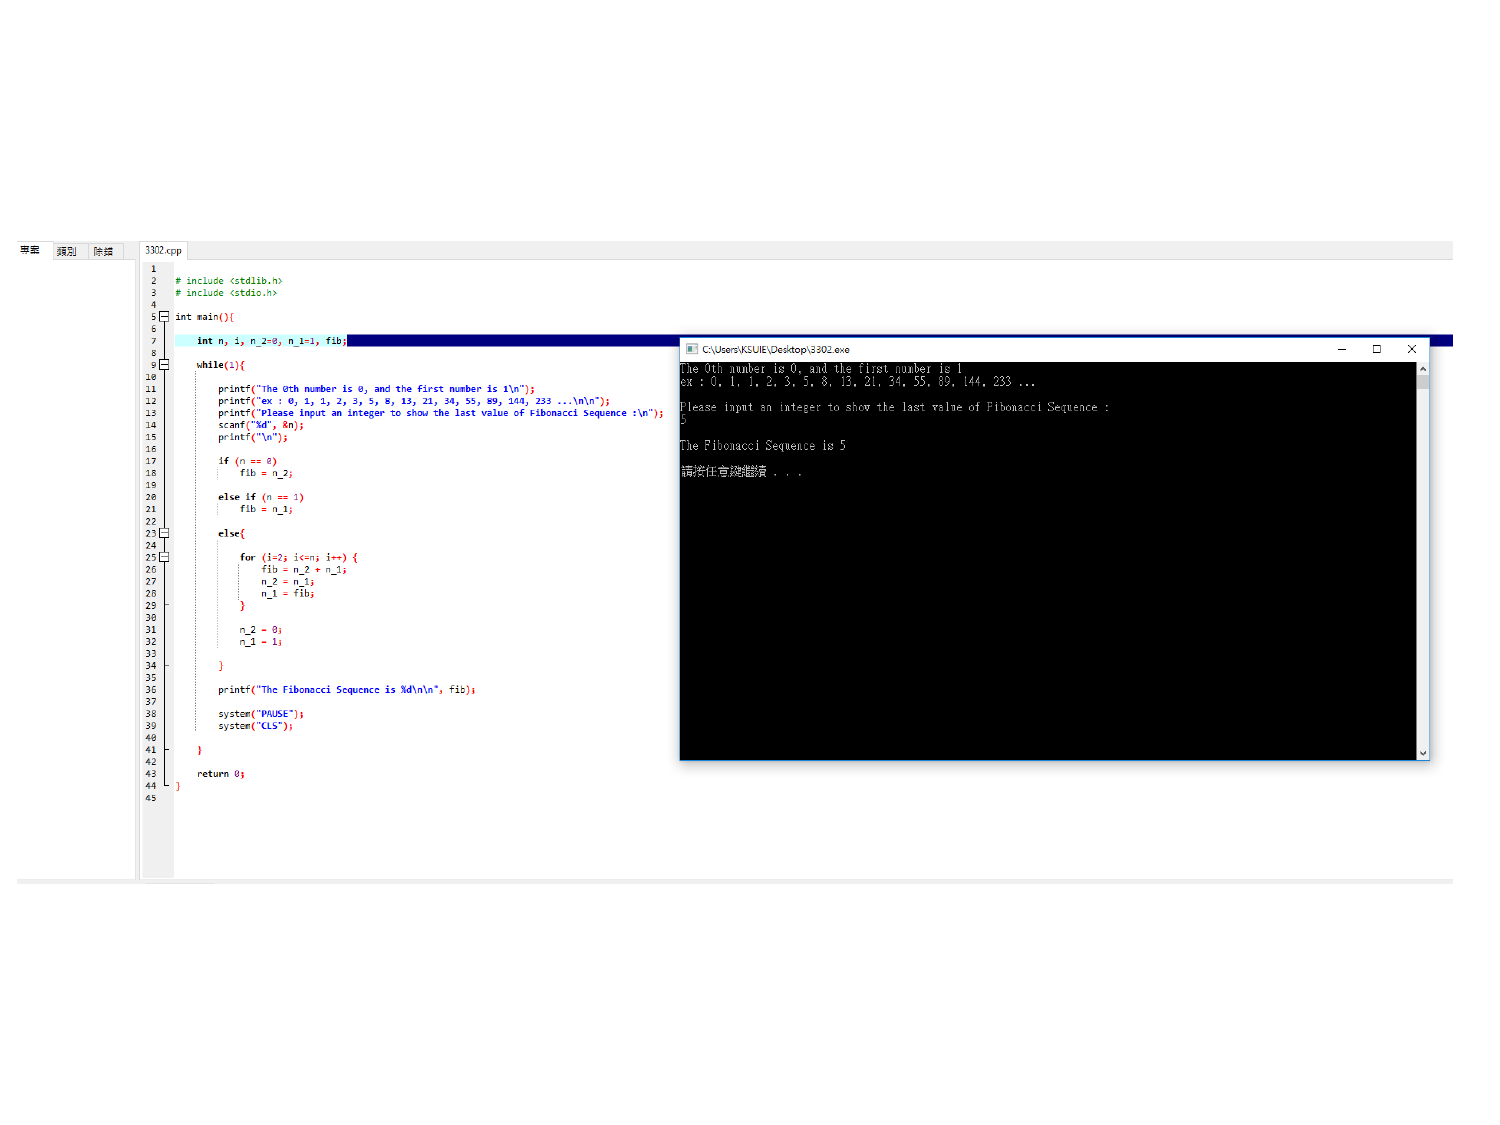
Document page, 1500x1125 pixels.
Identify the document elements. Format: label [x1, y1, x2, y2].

picture [17, 240, 1453, 884]
